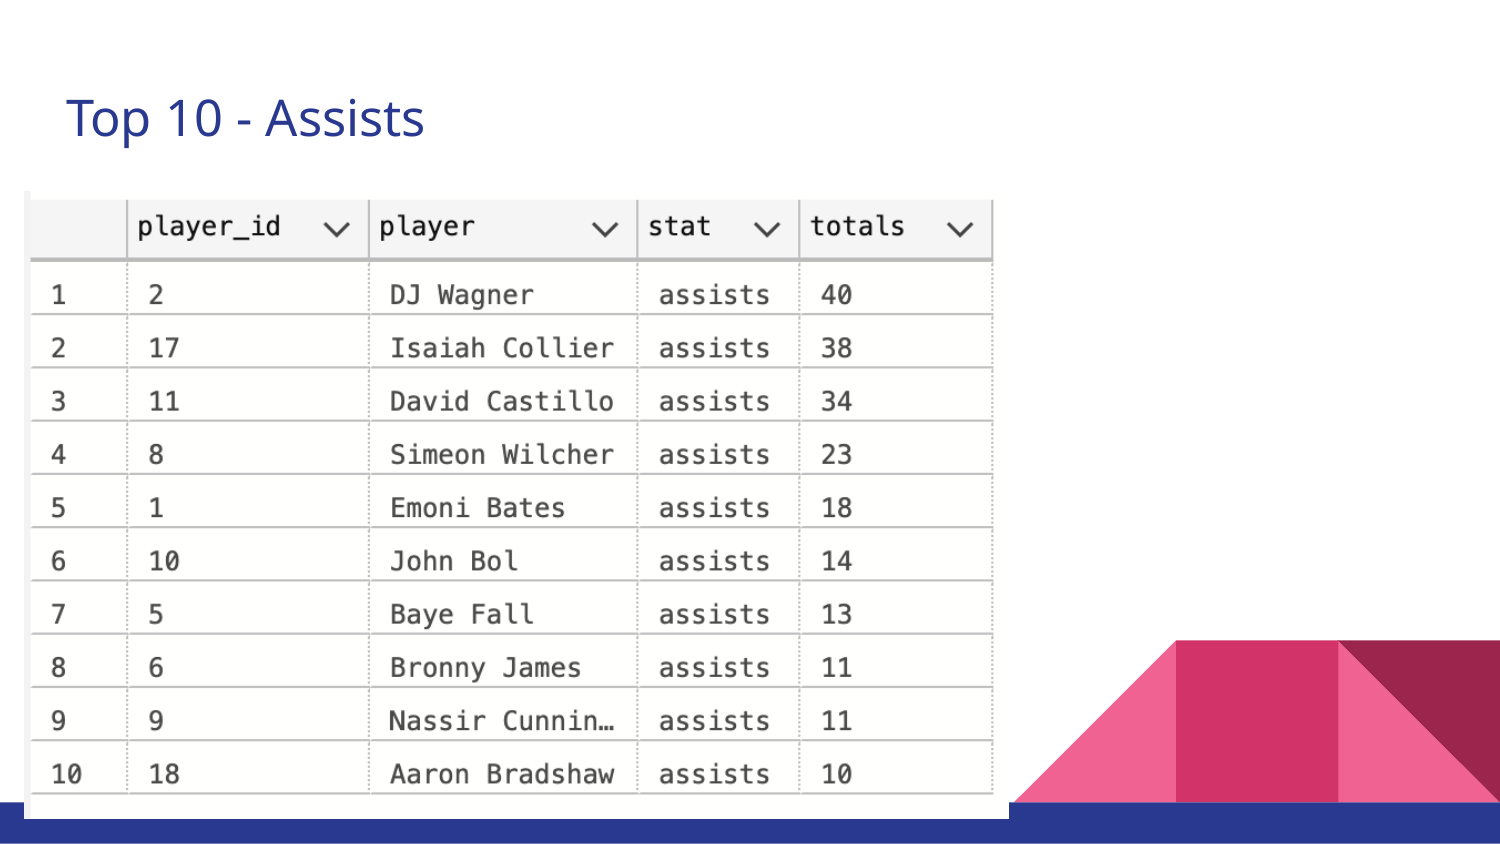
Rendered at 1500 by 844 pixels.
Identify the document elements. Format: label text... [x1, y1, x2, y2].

title Top 10 - Assists [51, 67, 1449, 167]
picture [24, 191, 1009, 819]
